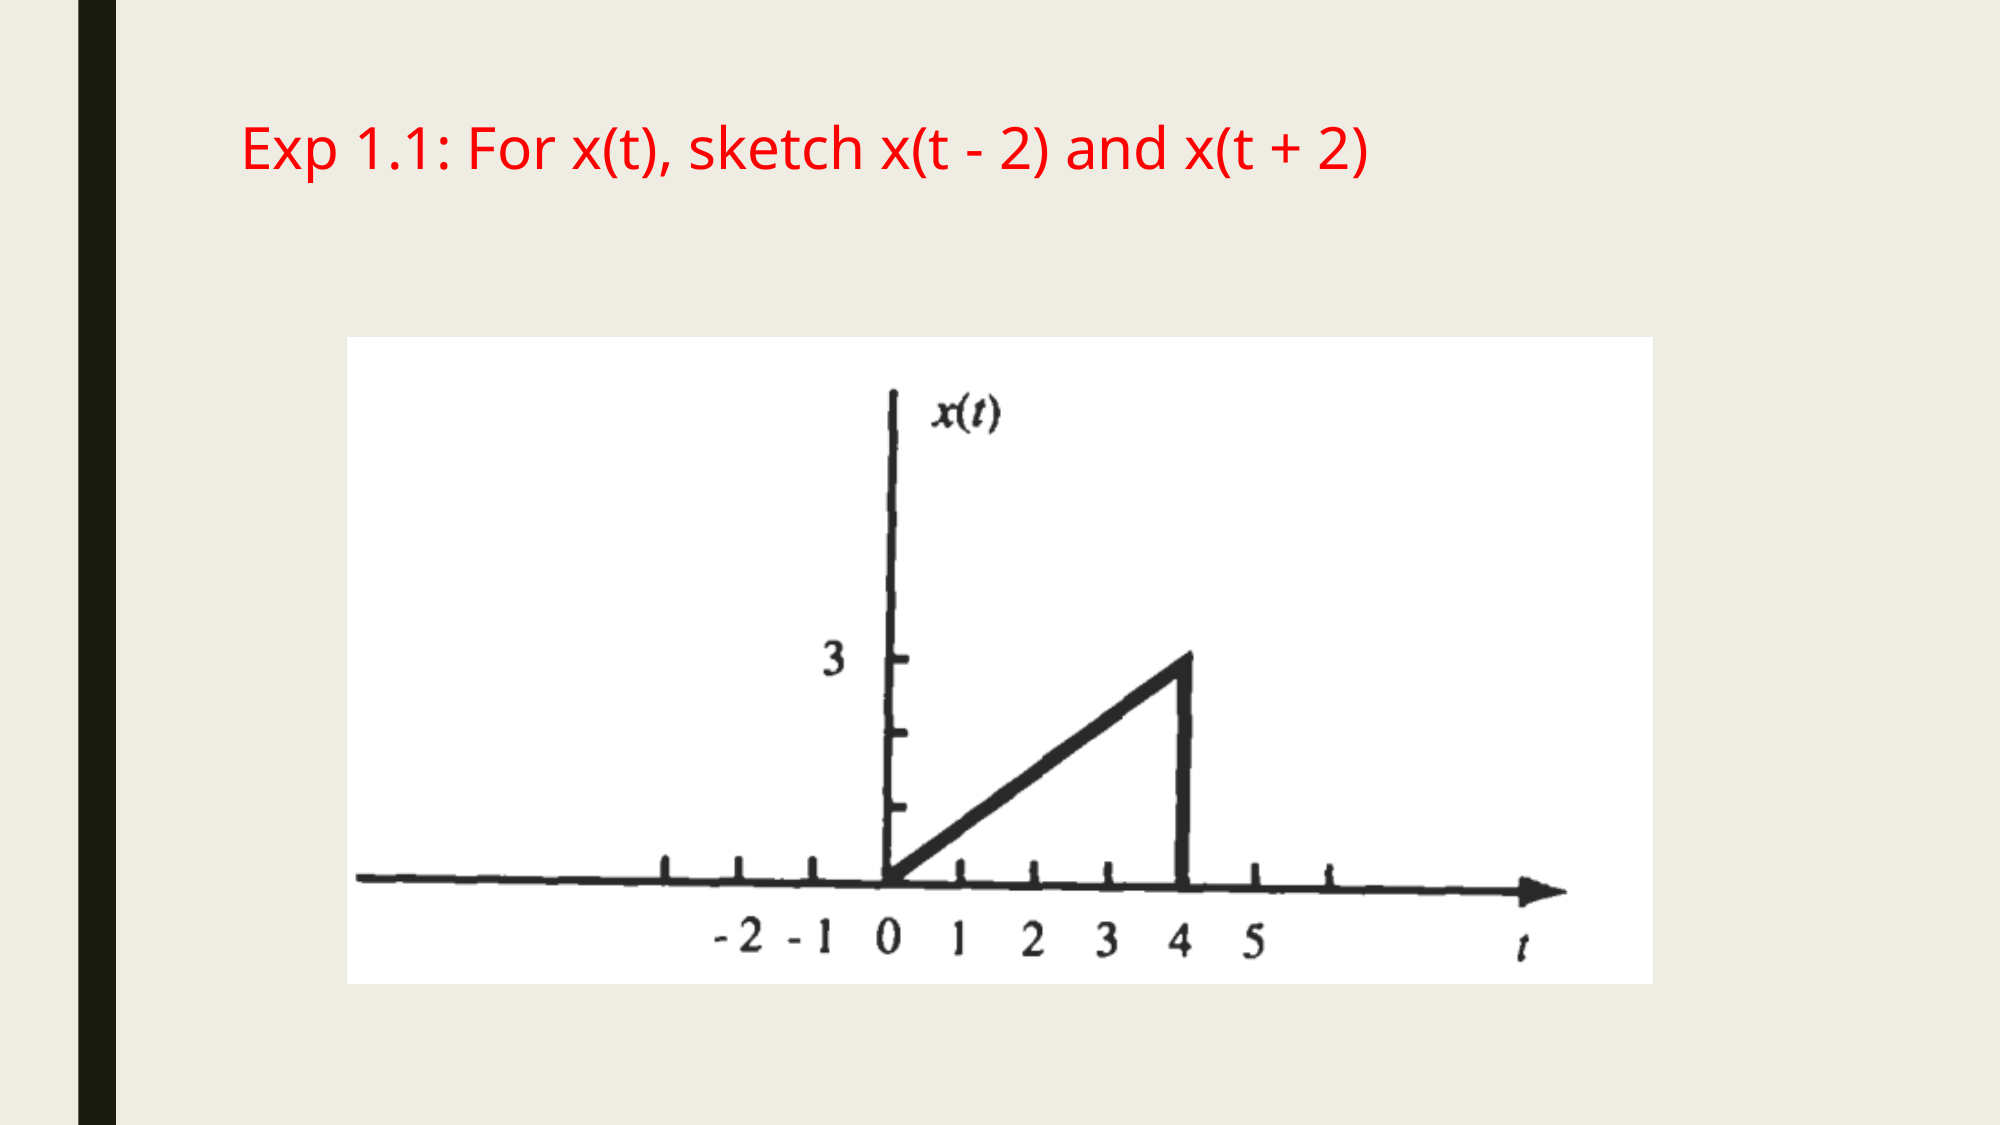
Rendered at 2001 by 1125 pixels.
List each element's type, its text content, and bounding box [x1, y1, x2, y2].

title Exp 1.1: For x(t), sketch x(t - 2) and x(t + 2) [225, 112, 1800, 223]
picture [347, 337, 1653, 984]
